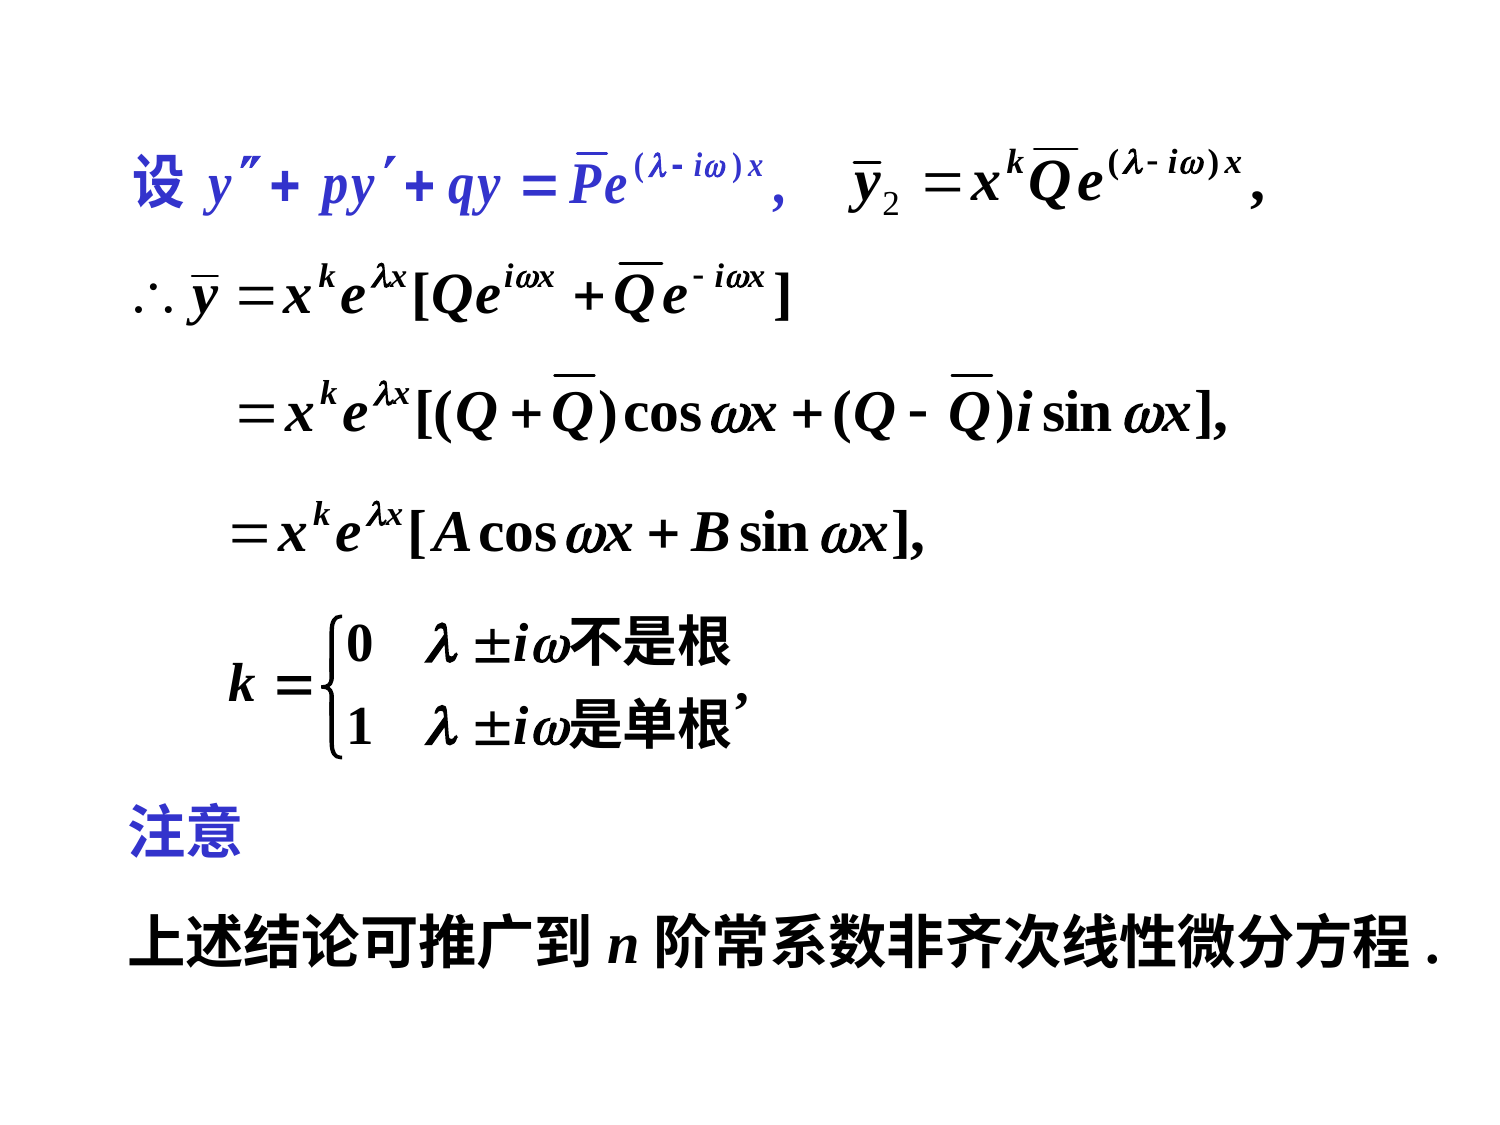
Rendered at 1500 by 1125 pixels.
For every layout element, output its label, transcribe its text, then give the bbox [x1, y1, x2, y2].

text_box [224, 610, 752, 763]
text_box 上述结论可推广到n阶常系数非齐次线性微分方程. [112, 897, 1500, 983]
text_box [224, 362, 1238, 457]
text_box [124, 139, 794, 227]
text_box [837, 135, 1274, 226]
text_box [128, 249, 801, 338]
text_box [217, 487, 938, 577]
text_box 注意 [112, 787, 413, 873]
